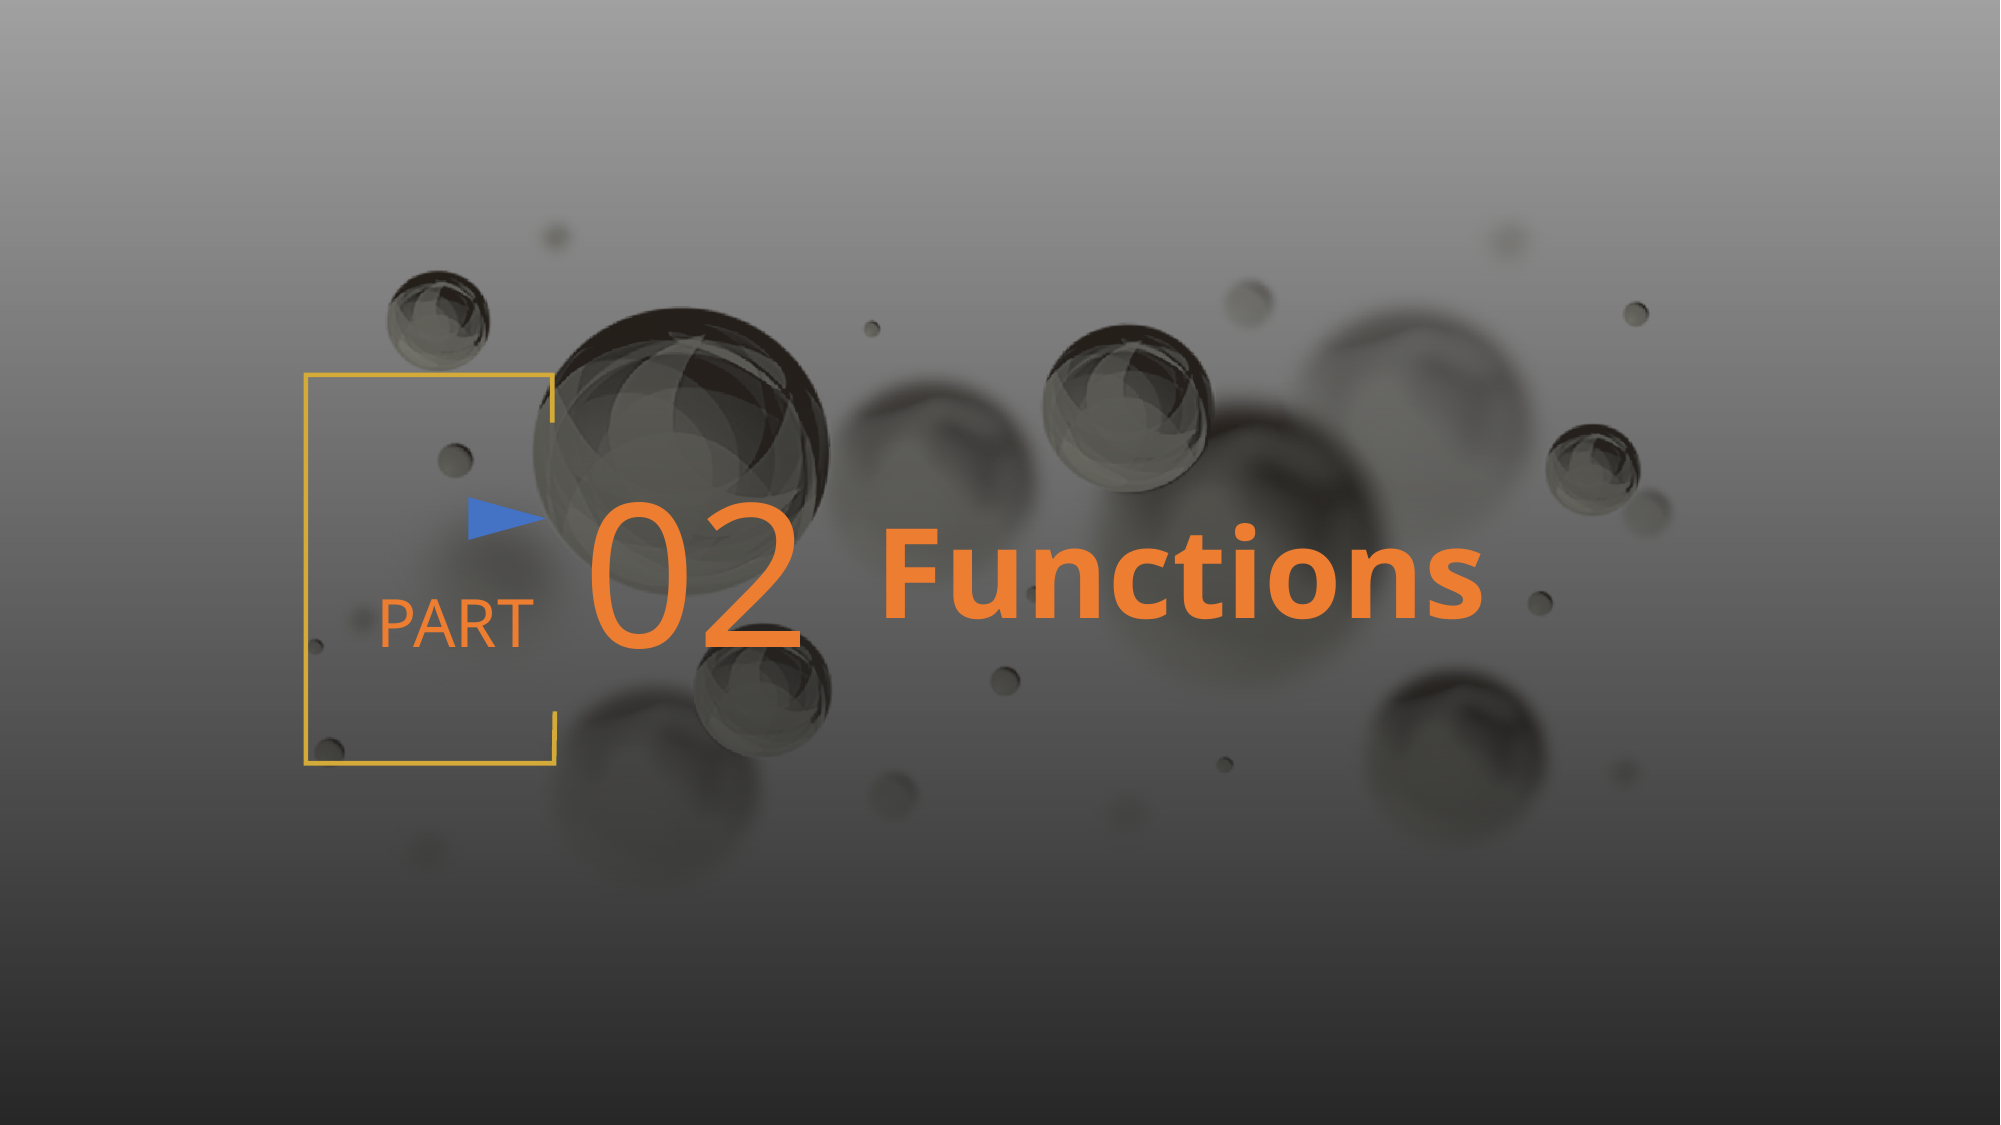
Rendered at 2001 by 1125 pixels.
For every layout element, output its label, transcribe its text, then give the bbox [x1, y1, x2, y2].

text_box [0, 0, 2000, 1125]
picture [305, 186, 1695, 932]
text_box Functions [1695, 485, 1701, 651]
